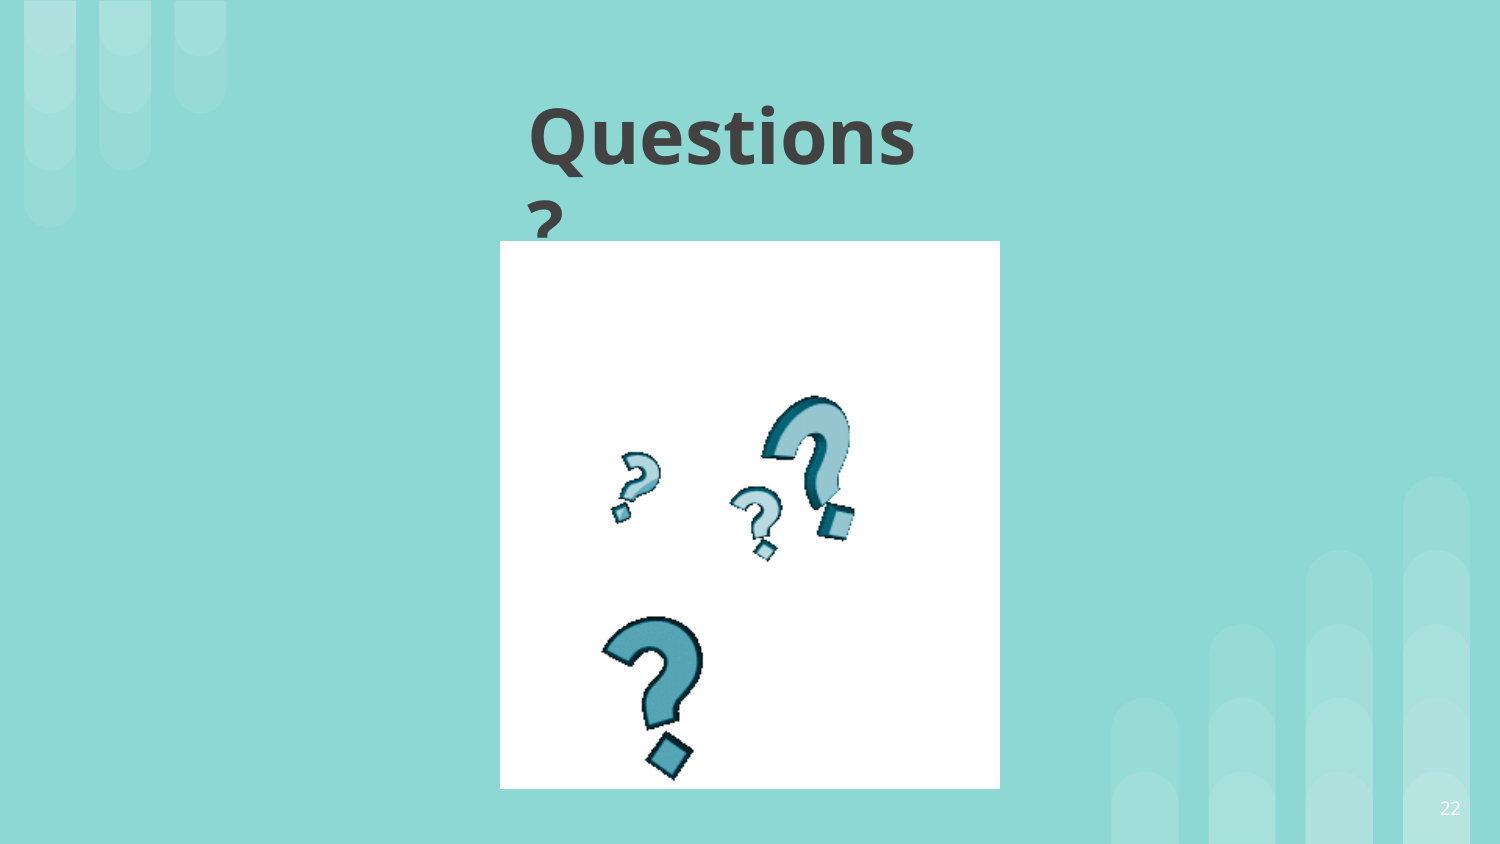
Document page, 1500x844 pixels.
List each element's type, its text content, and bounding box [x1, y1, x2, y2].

picture [499, 241, 1001, 789]
title Questions ? [512, 64, 987, 240]
slide_number ‹#› [1386, 777, 1477, 842]
